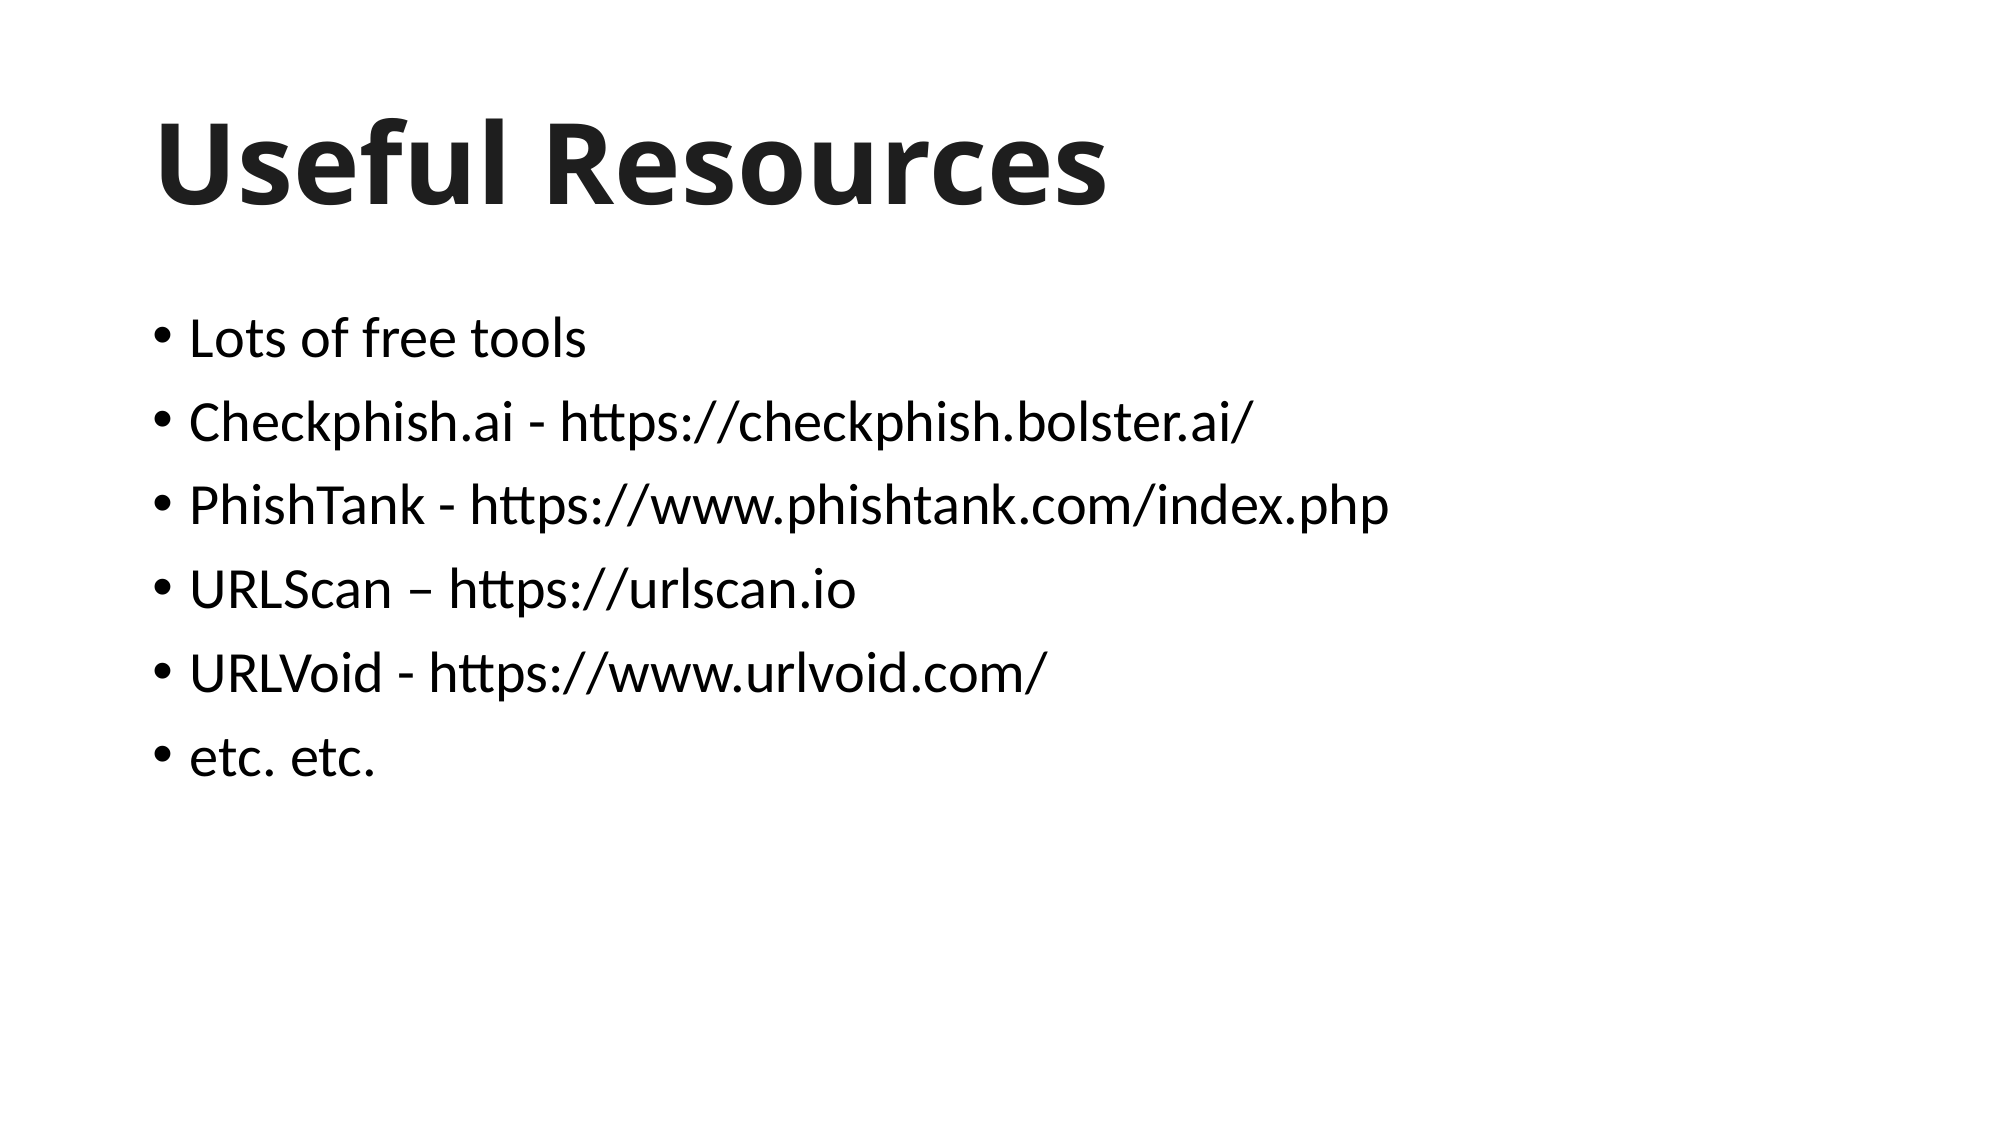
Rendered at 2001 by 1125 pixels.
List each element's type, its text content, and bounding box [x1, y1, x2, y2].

list Lots of free tools Checkphish.ai - https://checkphish.bolster.ai/ PhishTank - https://www.phishtank.com/index.php URLScan – https://urlscan.io URLVoid - https://www.urlvoid.com/ etc. etc. [137, 299, 1863, 1014]
title Useful Resources [137, 59, 1863, 278]
